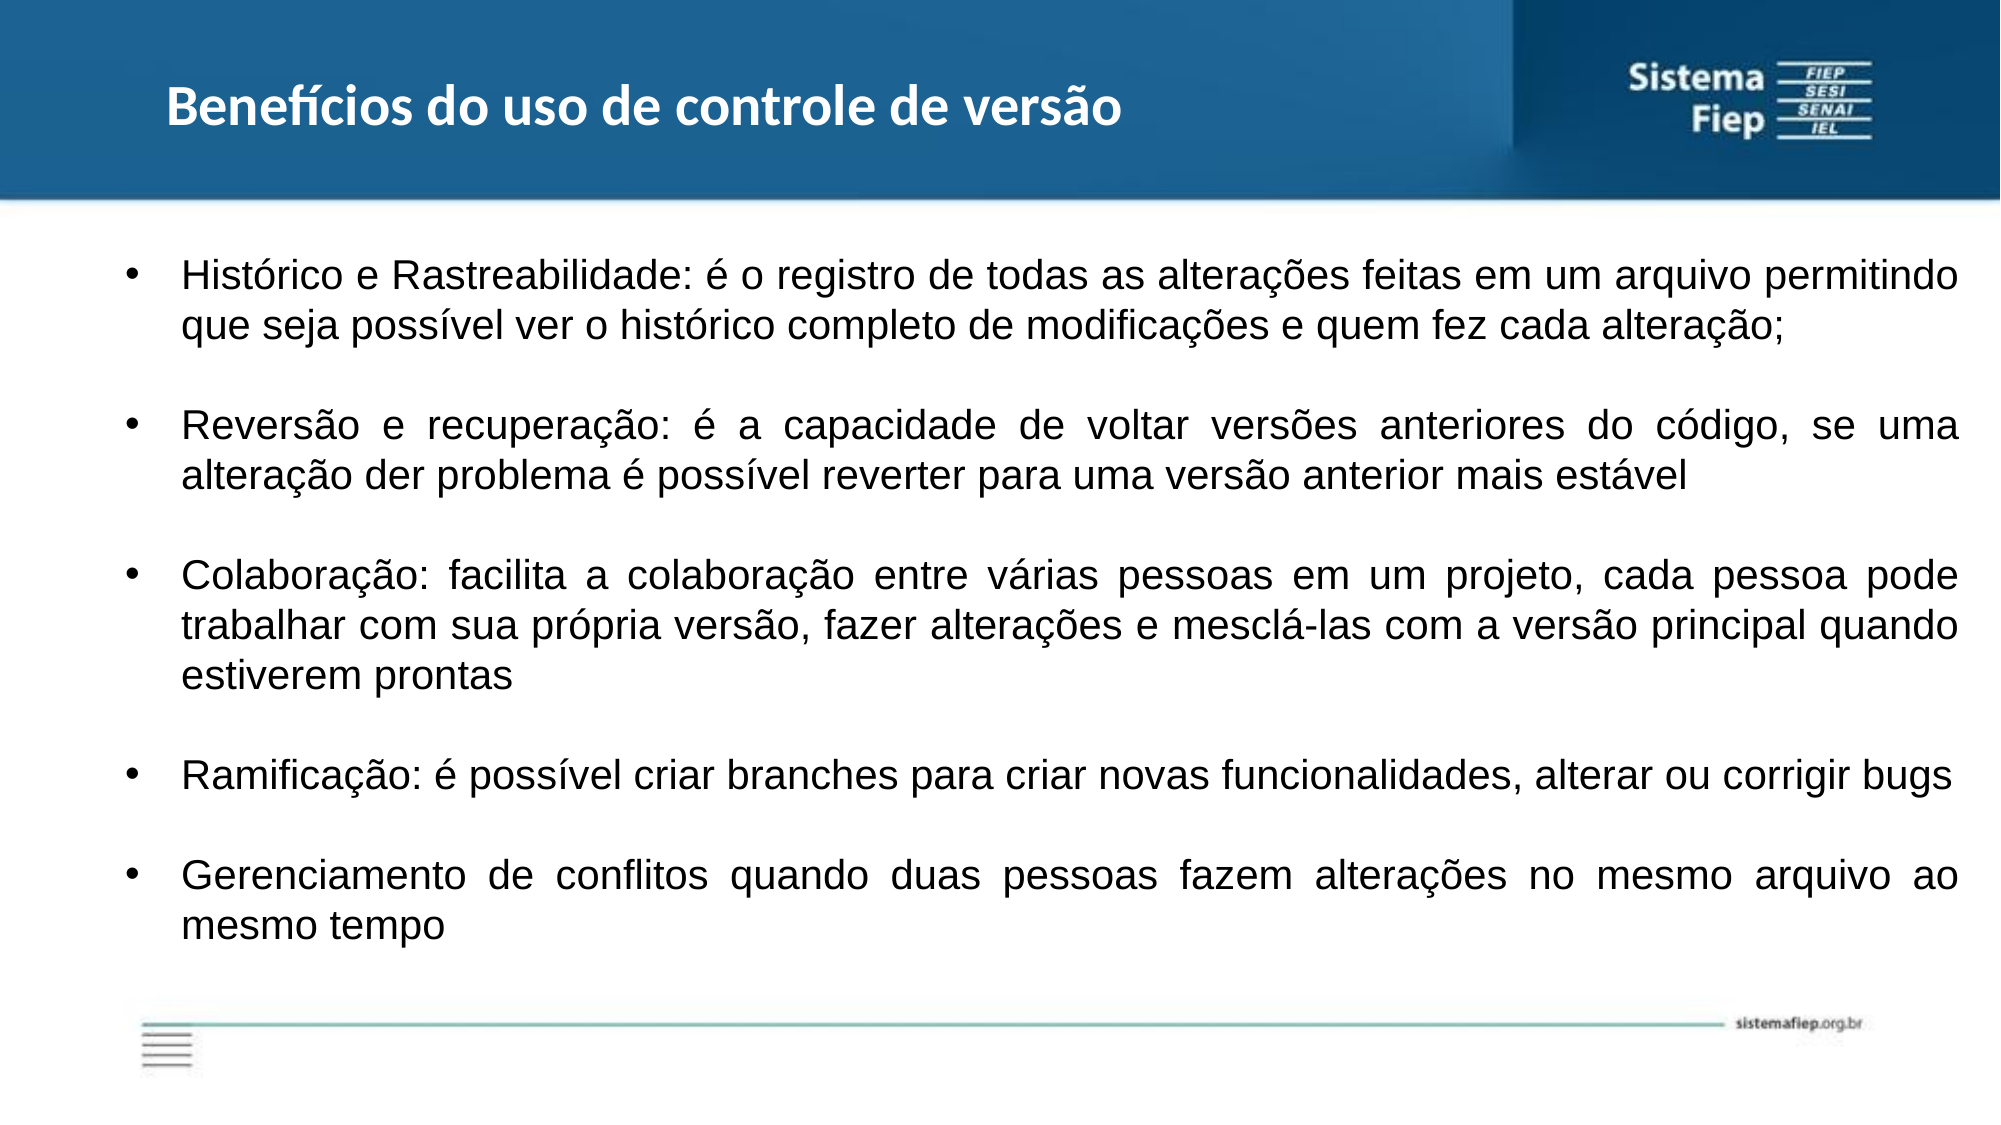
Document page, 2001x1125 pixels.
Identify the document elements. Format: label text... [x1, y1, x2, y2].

text_box Histórico e Rastreabilidade: é o registro de todas as alterações feitas em um arquivo permitindo que seja possível ver o histórico completo de modificações e quem fez cada alteração; Reversão e recuperação: é a capacidade de voltar versões anteriores do código, se uma alteração der problema é possível reverter para uma versão anterior mais estável Colaboração: facilita a colaboração entre várias pessoas em um projeto, cada pessoa pode trabalhar com sua própria versão, fazer alterações e mesclá-las com a versão principal quando estiverem prontas Ramificação: é possível criar branches para criar novas funcionalidades, alterar ou corrigir bugs Gerenciamento de conflitos quando duas pessoas fazem alterações no mesmo arquivo ao mesmo tempo [109, 240, 1976, 956]
title Benefícios do uso de controle de versão [165, 66, 1835, 138]
picture [0, 0, 2000, 1078]
